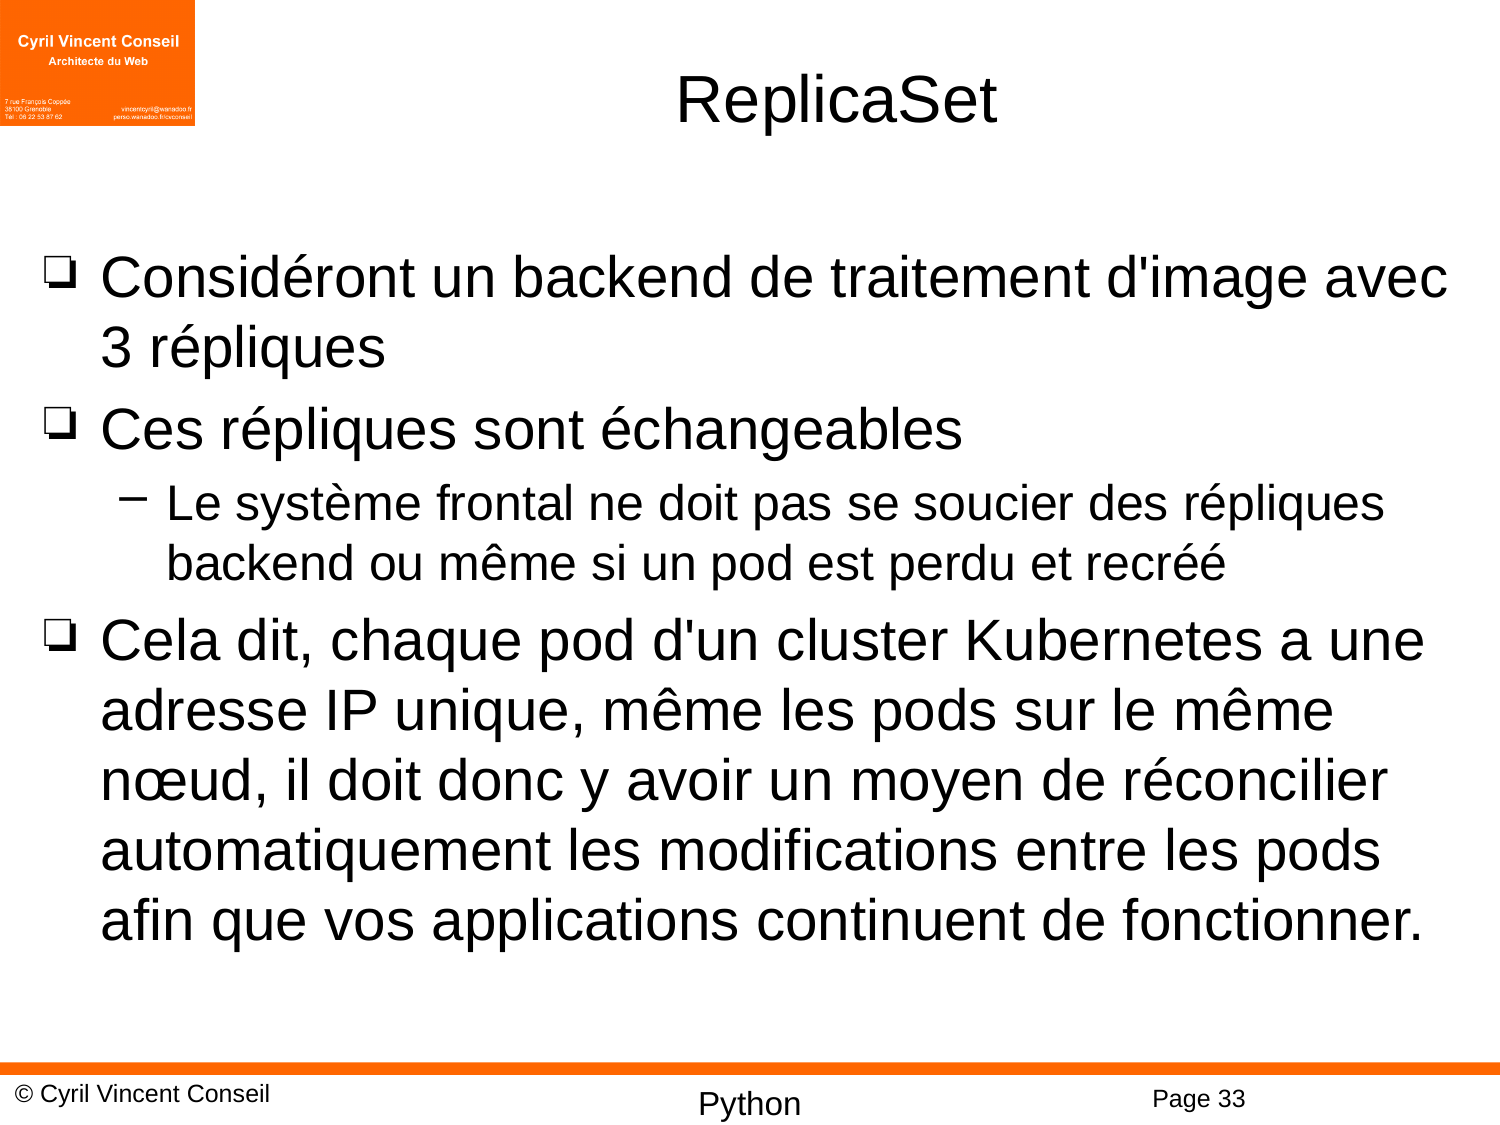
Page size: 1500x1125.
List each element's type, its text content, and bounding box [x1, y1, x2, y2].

title ReplicaSet [194, 2, 1480, 190]
picture [0, 0, 195, 126]
list Considéront un backend de traitement d'image avec 3 répliques Ces répliques sont échangeables Le système frontal ne doit pas se soucier des répliques backend ou même si un pod est perdu et recréé Cela dit, chaque pod d'un cluster Kubernetes a une adresse IP unique, même les pods sur le même nœud, il doit donc y avoir un moyen de réconcilier automatiquement les modifications entre les pods afin que vos applications continuent de fonctionner. [29, 231, 1468, 1059]
